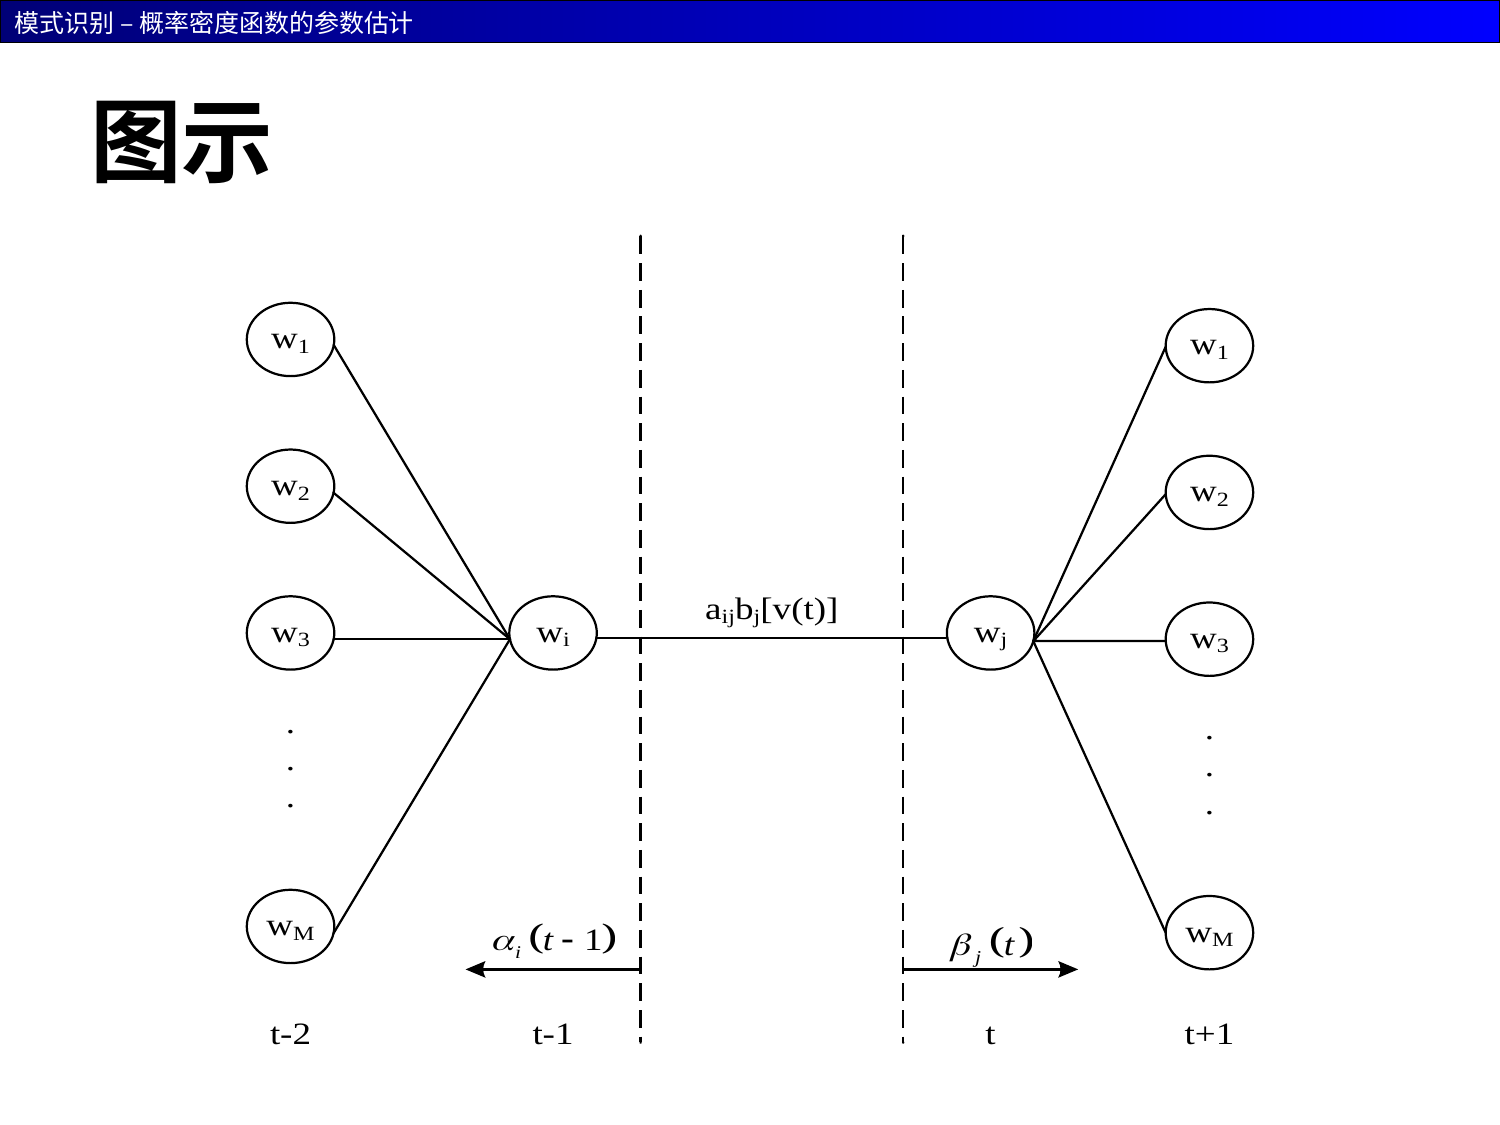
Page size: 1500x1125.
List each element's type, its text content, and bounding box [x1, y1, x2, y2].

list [241, 231, 1258, 1058]
title 图示 [75, 45, 1425, 233]
